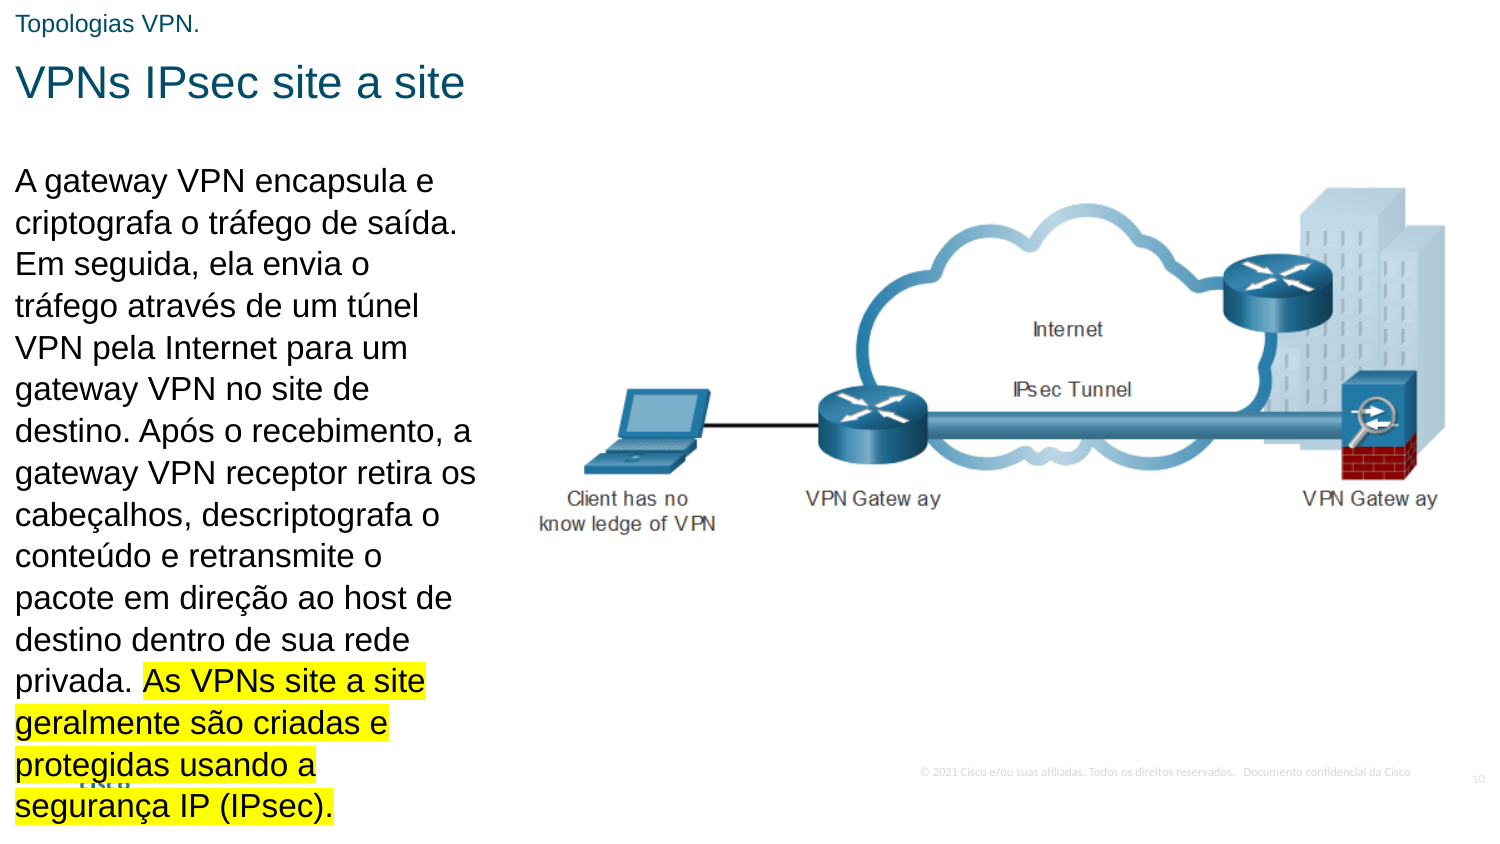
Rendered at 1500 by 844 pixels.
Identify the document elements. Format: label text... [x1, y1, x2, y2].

text_box A gateway VPN encapsula e criptografa o tráfego de saída. Em seguida, ela envia o tráfego através de um túnel VPN pela Internet para um gateway VPN no site de destino. Após o recebimento, a gateway VPN receptor retira os cabeçalhos, descriptografa o conteúdo e retransmite o pacote em direção ao host de destino dentro de sua rede privada. As VPNs site a site geralmente são criadas e protegidas usando a segurança IP (IPsec). [0, 149, 493, 572]
picture [75, 759, 135, 790]
list Topologias VPN. [0, 0, 1500, 45]
picture [523, 181, 1463, 541]
list VPNs IPsec site a site [0, 45, 1500, 195]
slide_number 10 [1425, 759, 1500, 797]
